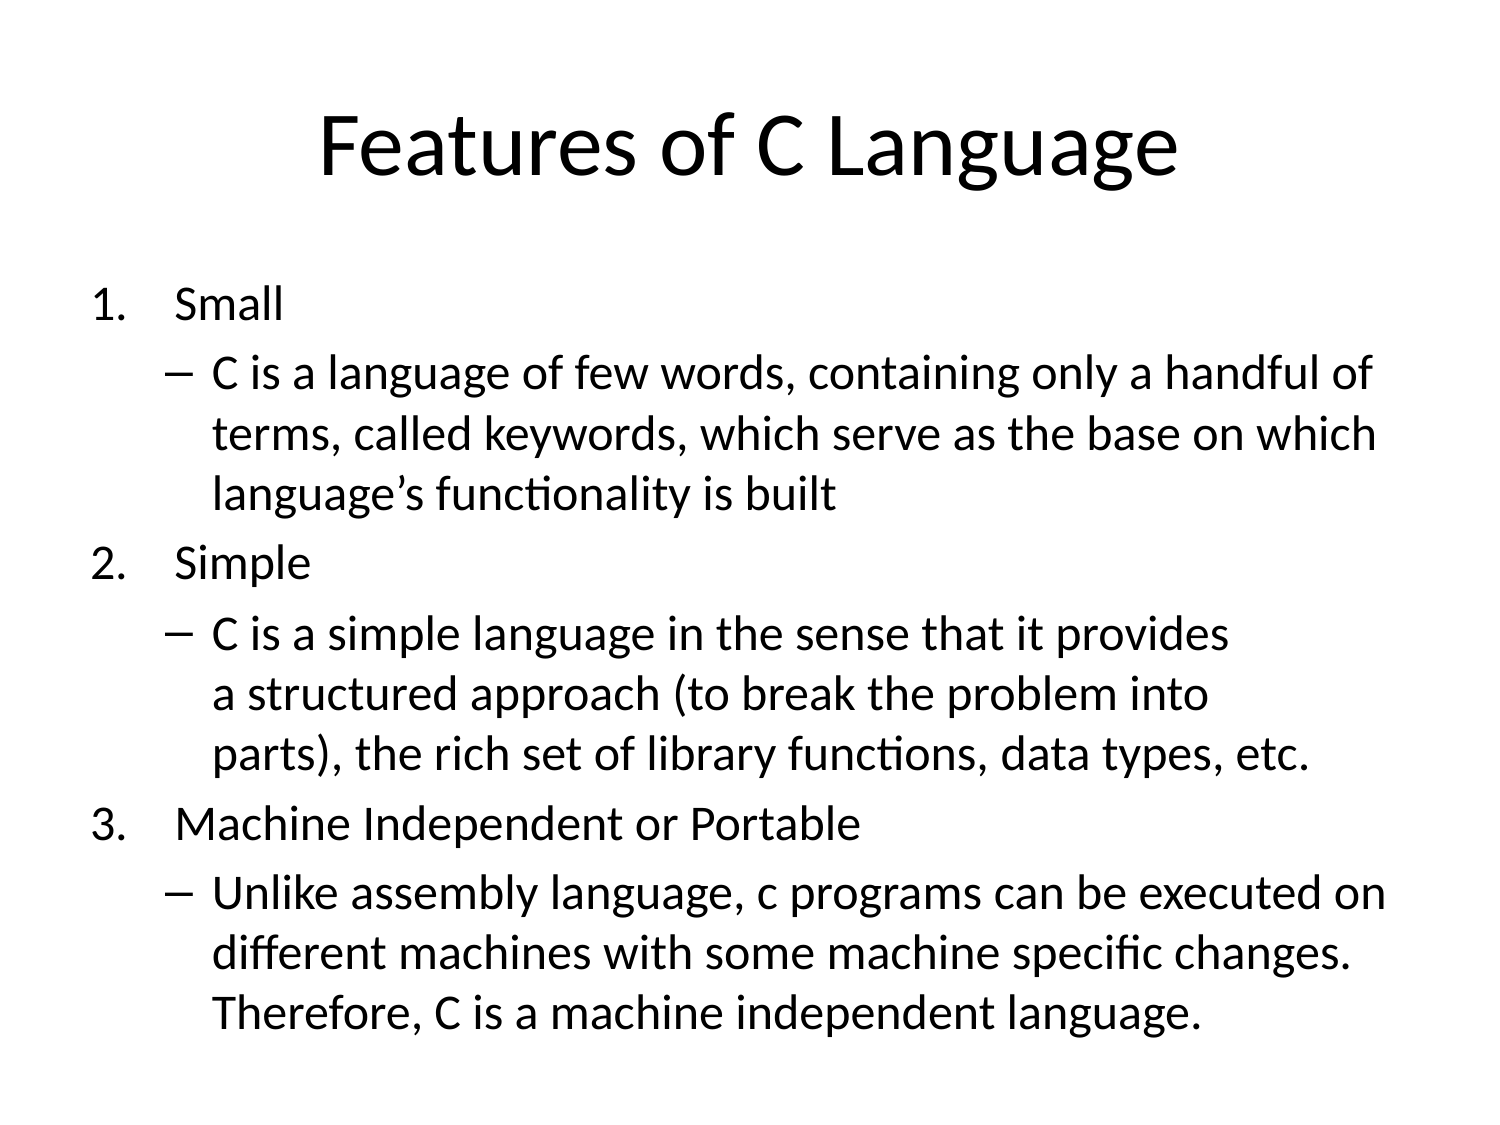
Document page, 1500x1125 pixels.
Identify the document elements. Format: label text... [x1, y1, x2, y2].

list Small C is a language of few words, containing only a handful of terms, called keywords, which serve as the base on which language’s functionality is built Simple C is a simple language in the sense that it provides a structured approach (to break the problem into parts), the rich set of library functions, data types, etc. Machine Independent or Portable Unlike assembly language, c programs can be executed on different machines with some machine specific changes. Therefore, C is a machine independent language. [75, 262, 1425, 1005]
title Features of C Language [75, 45, 1425, 233]
